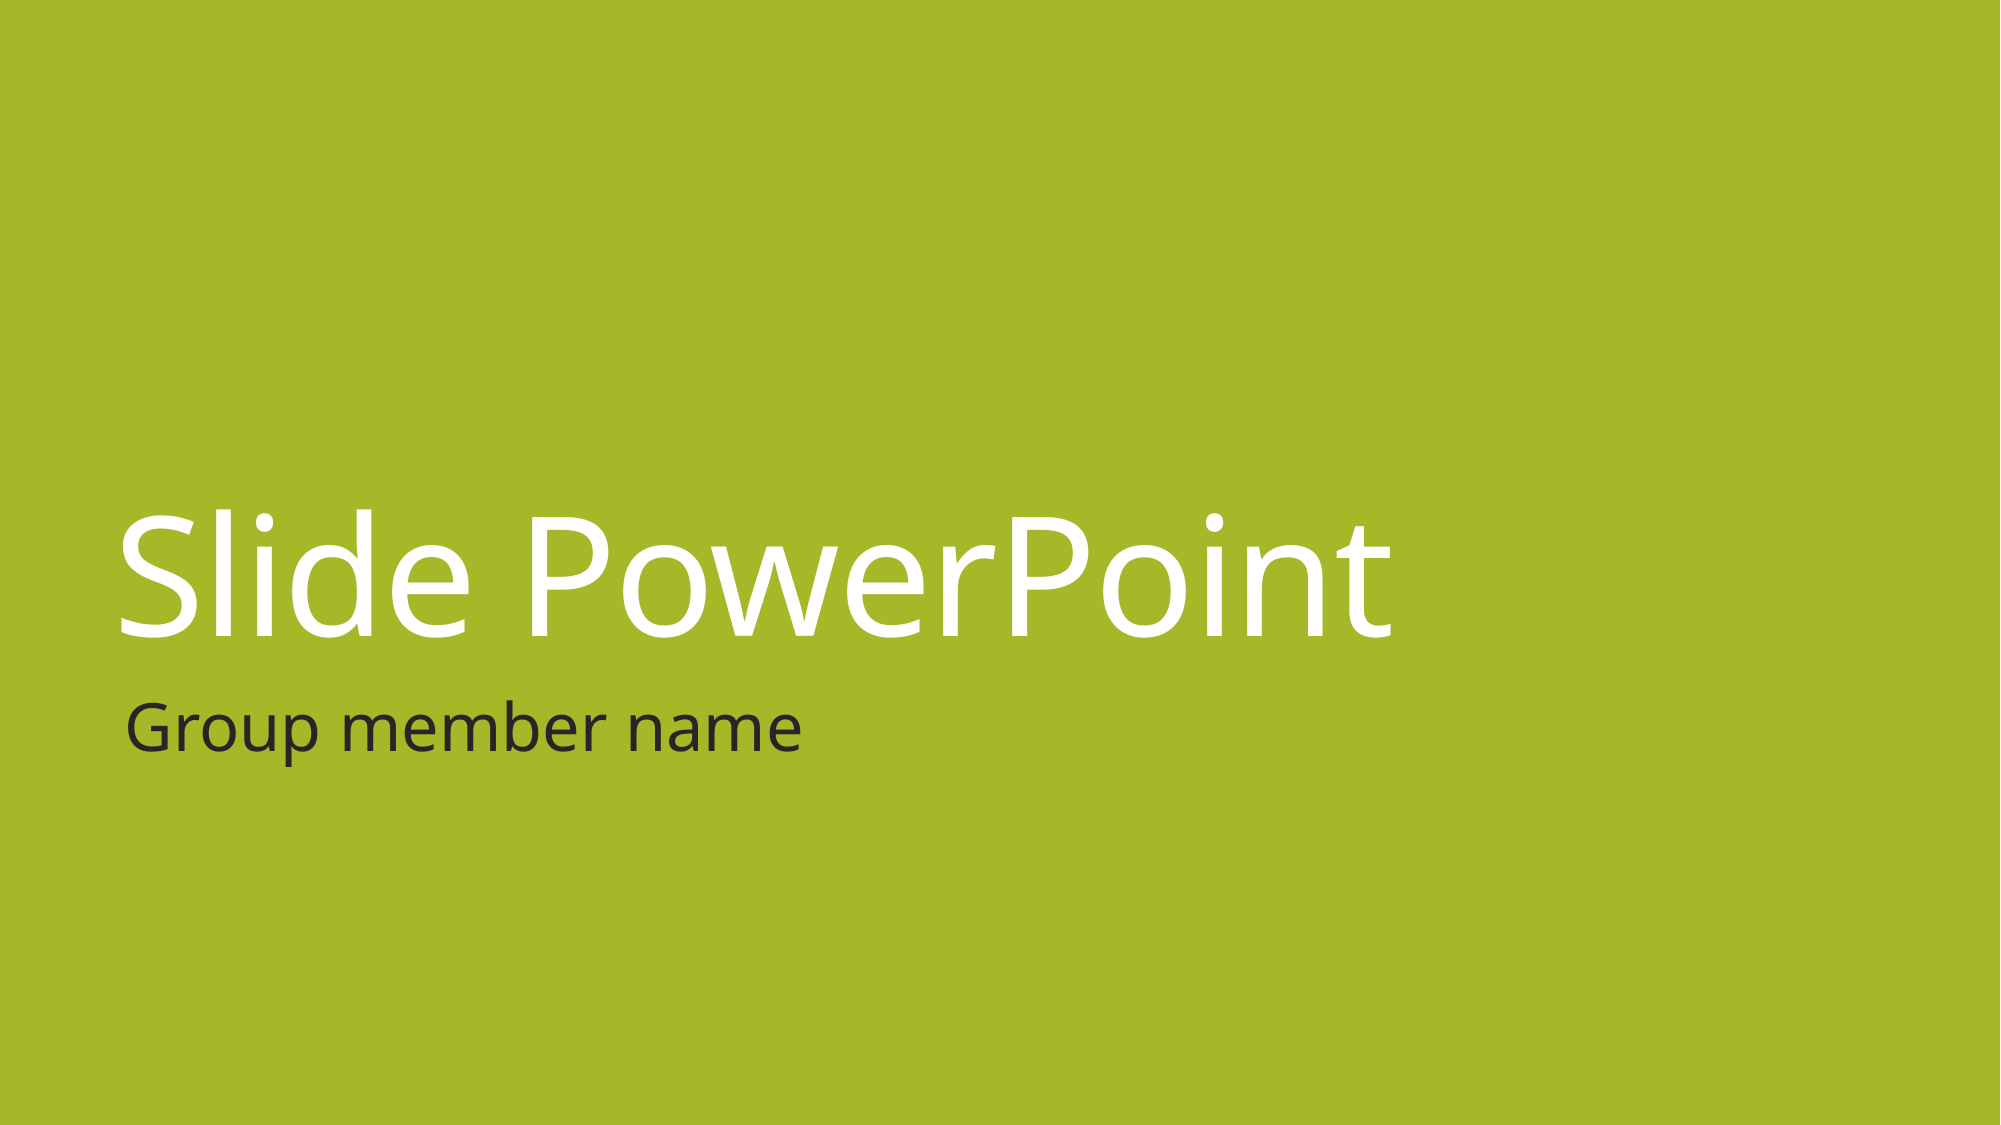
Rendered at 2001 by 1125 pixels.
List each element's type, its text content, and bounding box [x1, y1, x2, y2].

subtitle Group member name [109, 690, 1624, 961]
title Slide PowerPoint [98, 126, 1868, 677]
